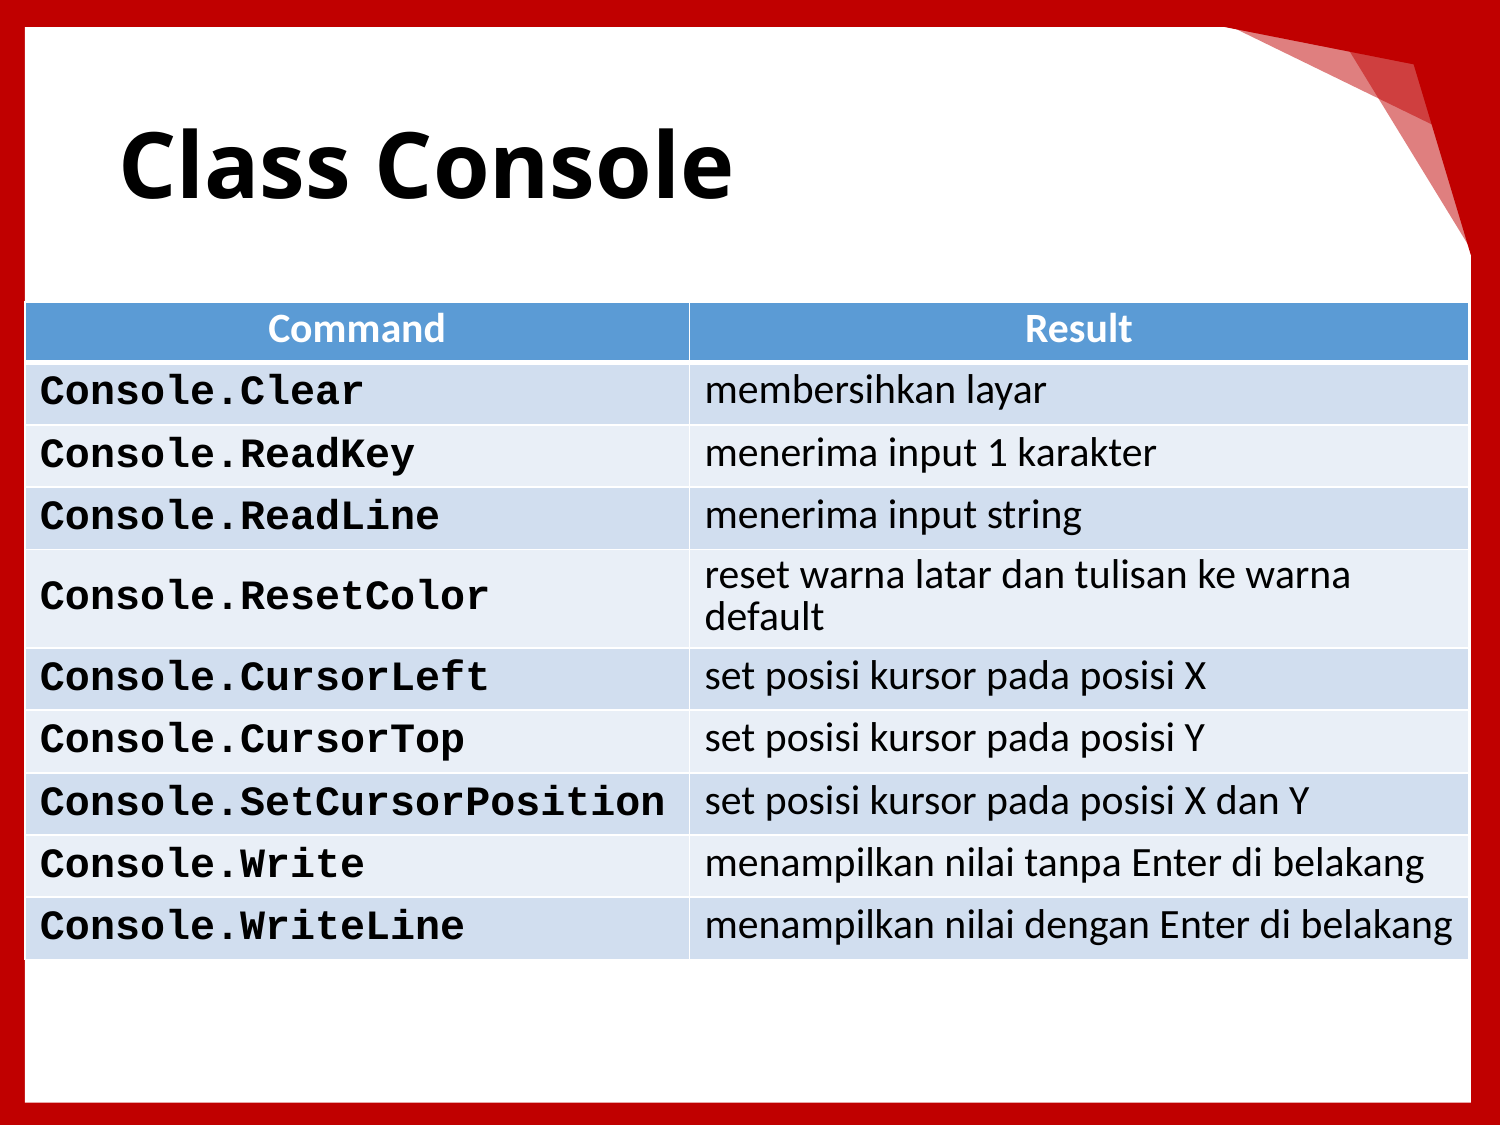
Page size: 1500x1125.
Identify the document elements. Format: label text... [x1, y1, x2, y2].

table_cell Console.SetCursorPosition [26, 774, 689, 834]
table_cell Console.ResetColor [26, 550, 689, 647]
table_cell membersihkan layar [690, 365, 1468, 424]
table_cell Console.CursorTop [26, 711, 689, 772]
table_cell menampilkan nilai tanpa Enter di belakang [690, 836, 1468, 896]
table_header Result [690, 303, 1468, 360]
table_cell Console.CursorLeft [26, 649, 689, 709]
table_cell menampilkan nilai dengan Enter di belakang [690, 898, 1468, 959]
table_cell menerima input string [690, 488, 1468, 549]
table_cell Console.ReadKey [26, 426, 689, 486]
table_cell reset warna latar dan tulisan ke warna default [690, 550, 1468, 647]
table_cell Console.ReadLine [26, 488, 689, 549]
table_cell Console.Write [26, 836, 689, 896]
table_header Command [26, 303, 689, 360]
title Class Console [103, 59, 1397, 278]
table_cell menerima input 1 karakter [690, 426, 1468, 486]
table_cell set posisi kursor pada posisi X dan Y [690, 774, 1468, 834]
table_cell Console.WriteLine [26, 898, 689, 959]
table_cell set posisi kursor pada posisi X [690, 649, 1468, 709]
table_cell set posisi kursor pada posisi Y [690, 711, 1468, 772]
table_cell Console.Clear [26, 365, 689, 424]
